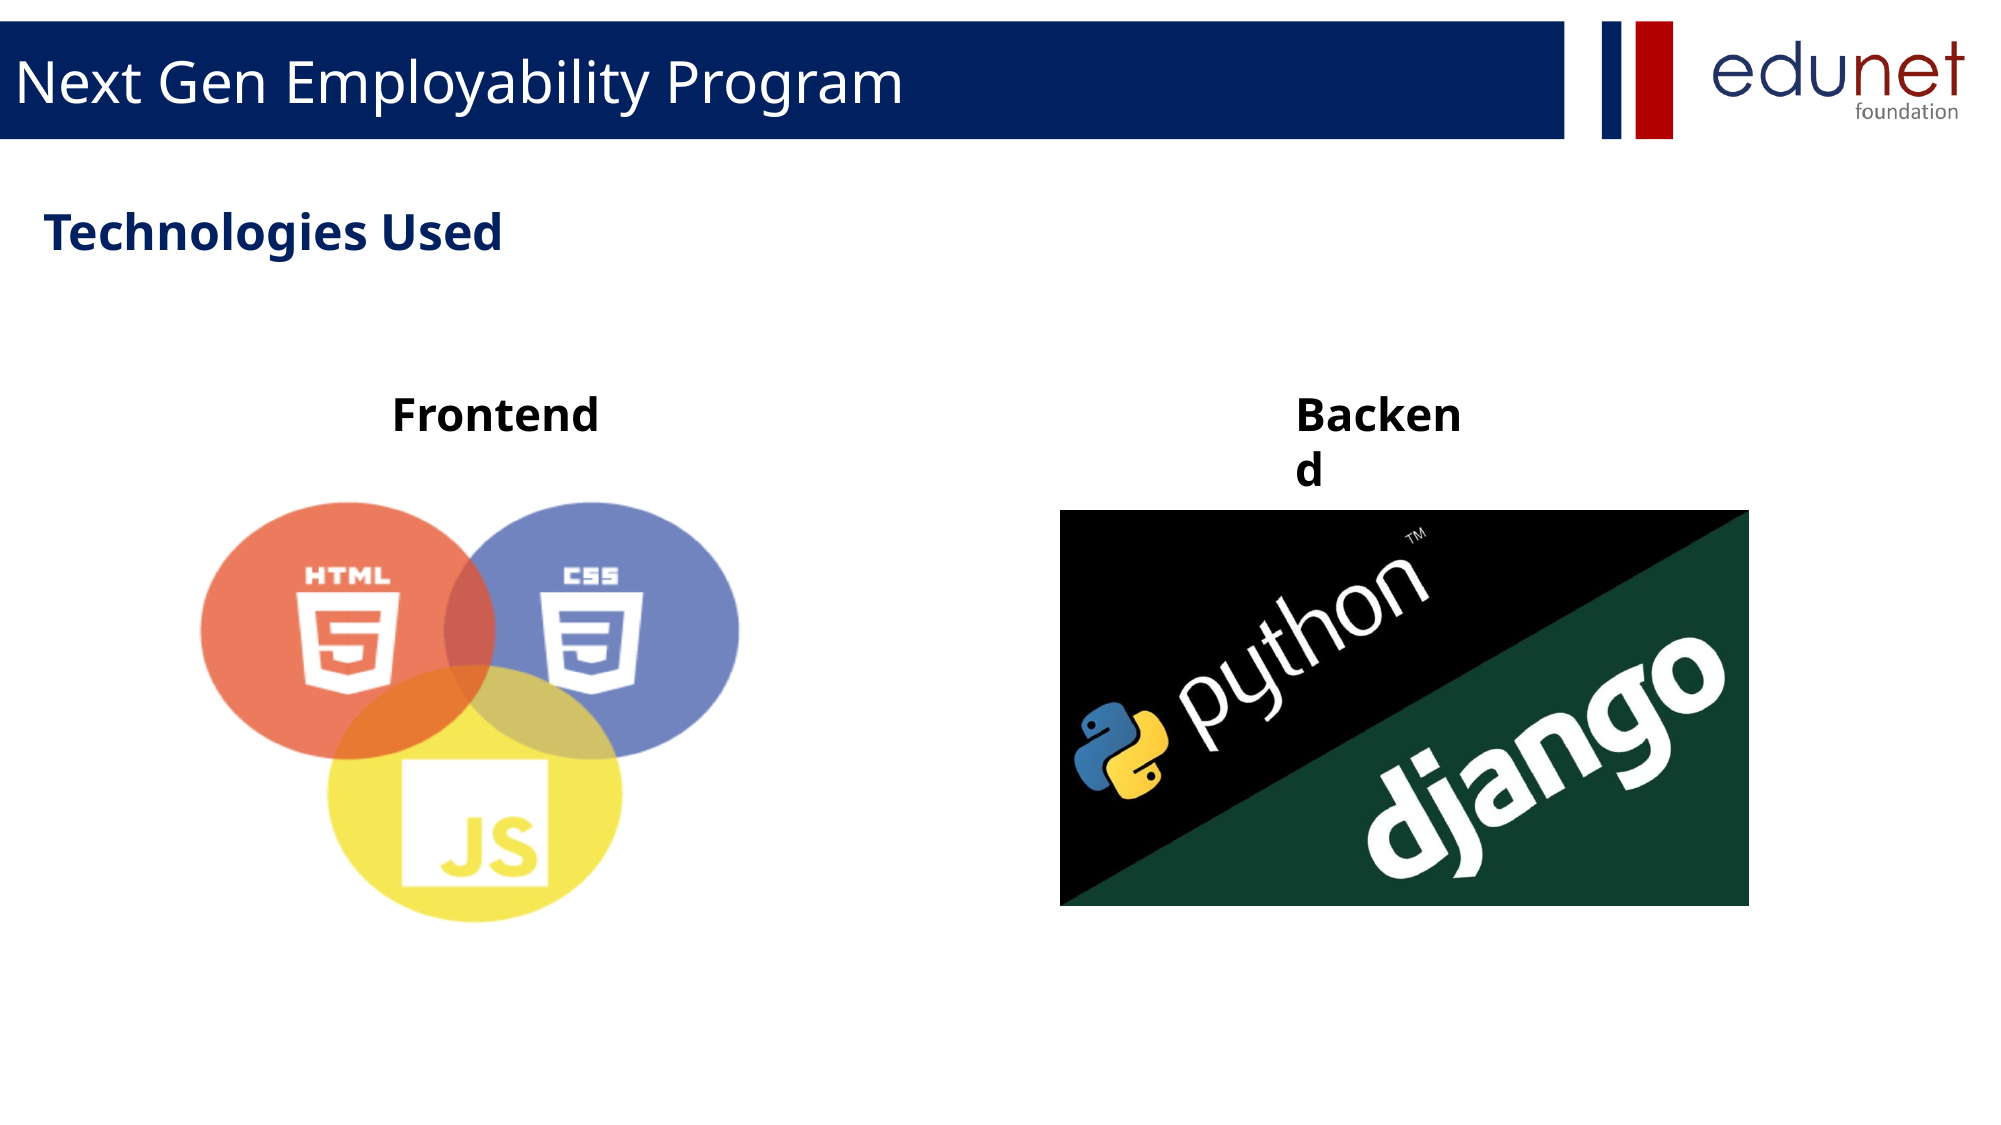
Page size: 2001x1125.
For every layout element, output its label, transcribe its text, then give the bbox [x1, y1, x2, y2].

text_box Technologies Used [28, 192, 547, 268]
text_box Next Gen Employability Program [0, 20, 1566, 141]
text_box [1634, 20, 1675, 141]
text_box [1600, 20, 1623, 141]
picture [1706, 36, 1967, 124]
picture [1060, 510, 1749, 906]
text_box Backend [1280, 378, 1497, 504]
text_box Frontend [376, 378, 636, 449]
picture [190, 494, 753, 933]
